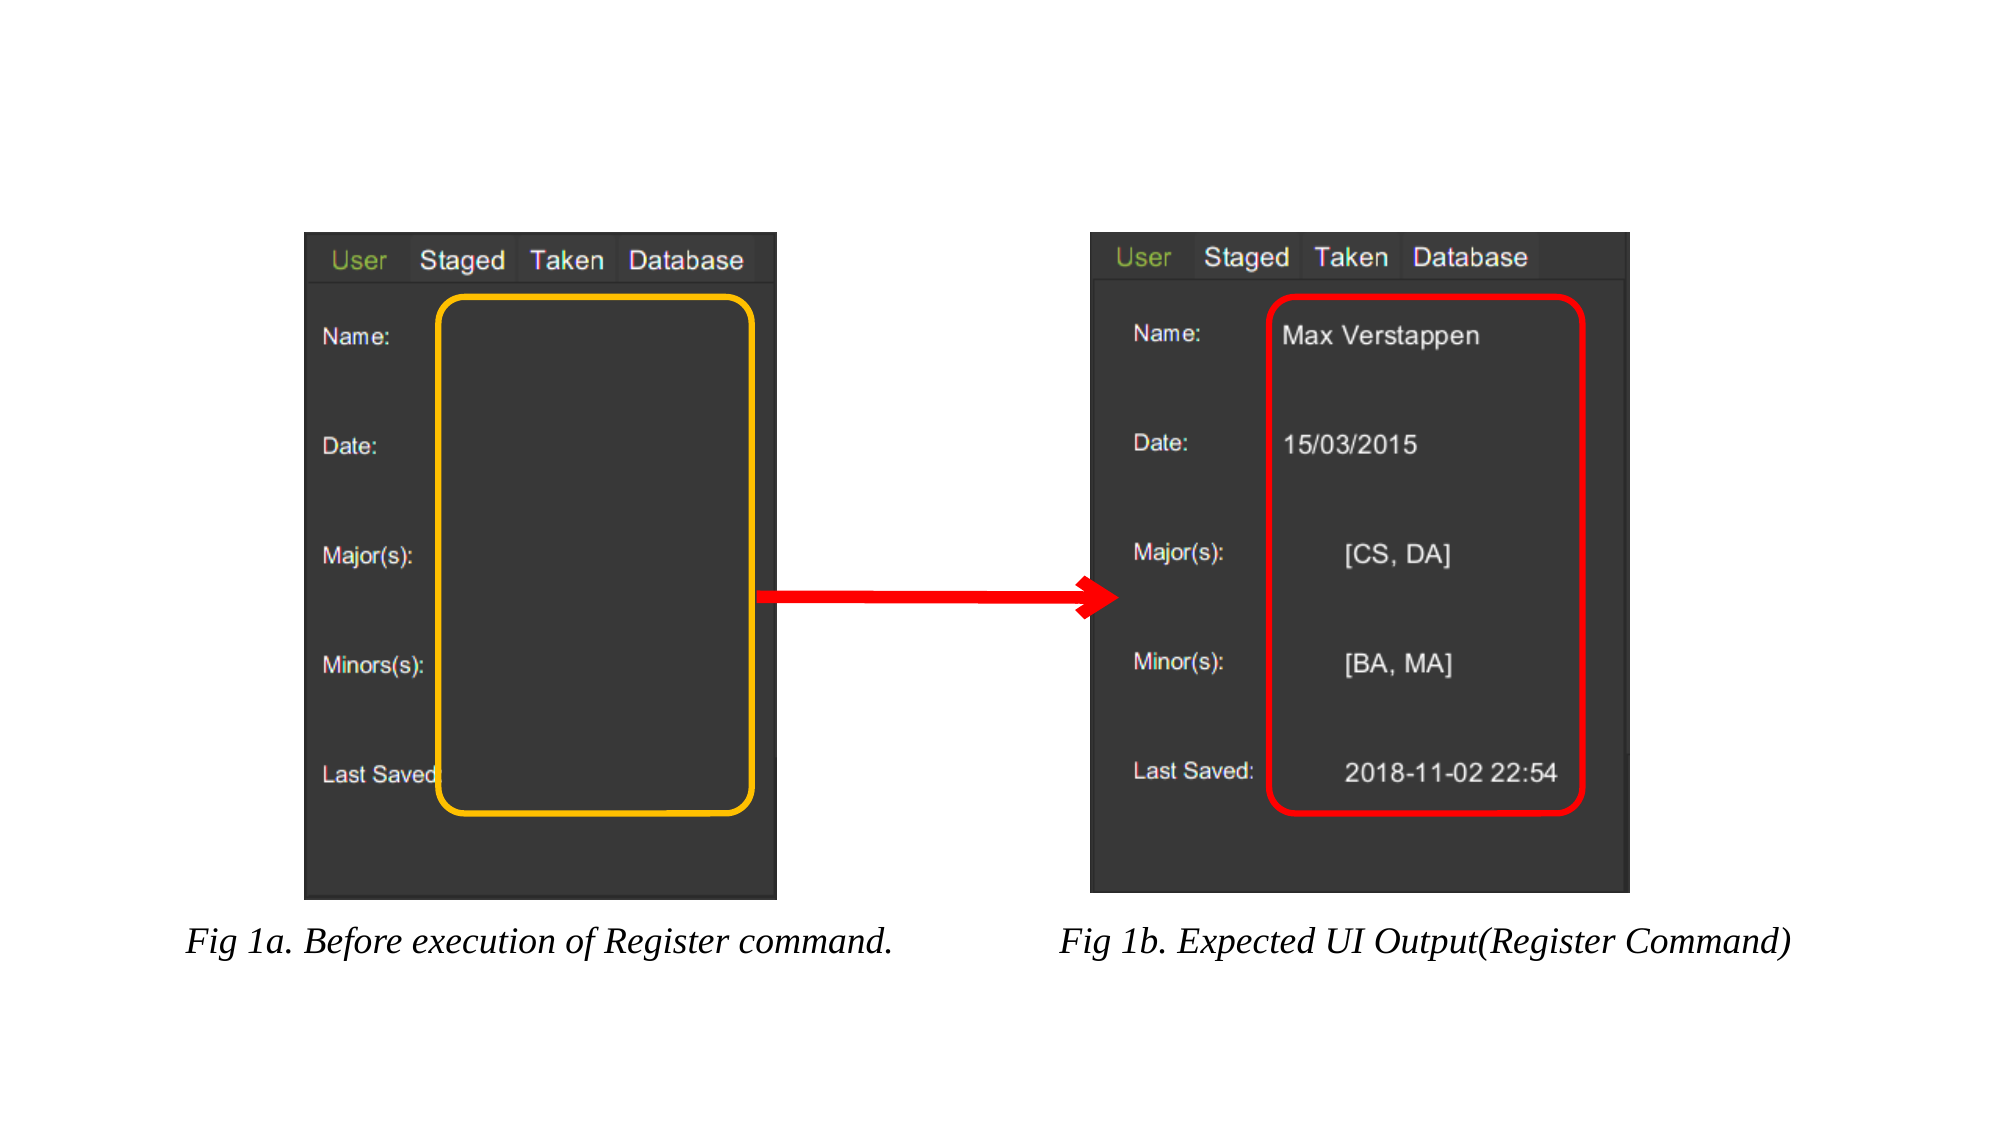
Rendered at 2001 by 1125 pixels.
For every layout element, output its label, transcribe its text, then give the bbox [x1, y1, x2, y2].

text_box Fig 1b. Expected UI Output(Register Command) [1044, 908, 1807, 969]
text_box Fig 1a. Before execution of Register command. [170, 908, 910, 969]
picture [304, 231, 777, 900]
picture [1090, 231, 1630, 893]
